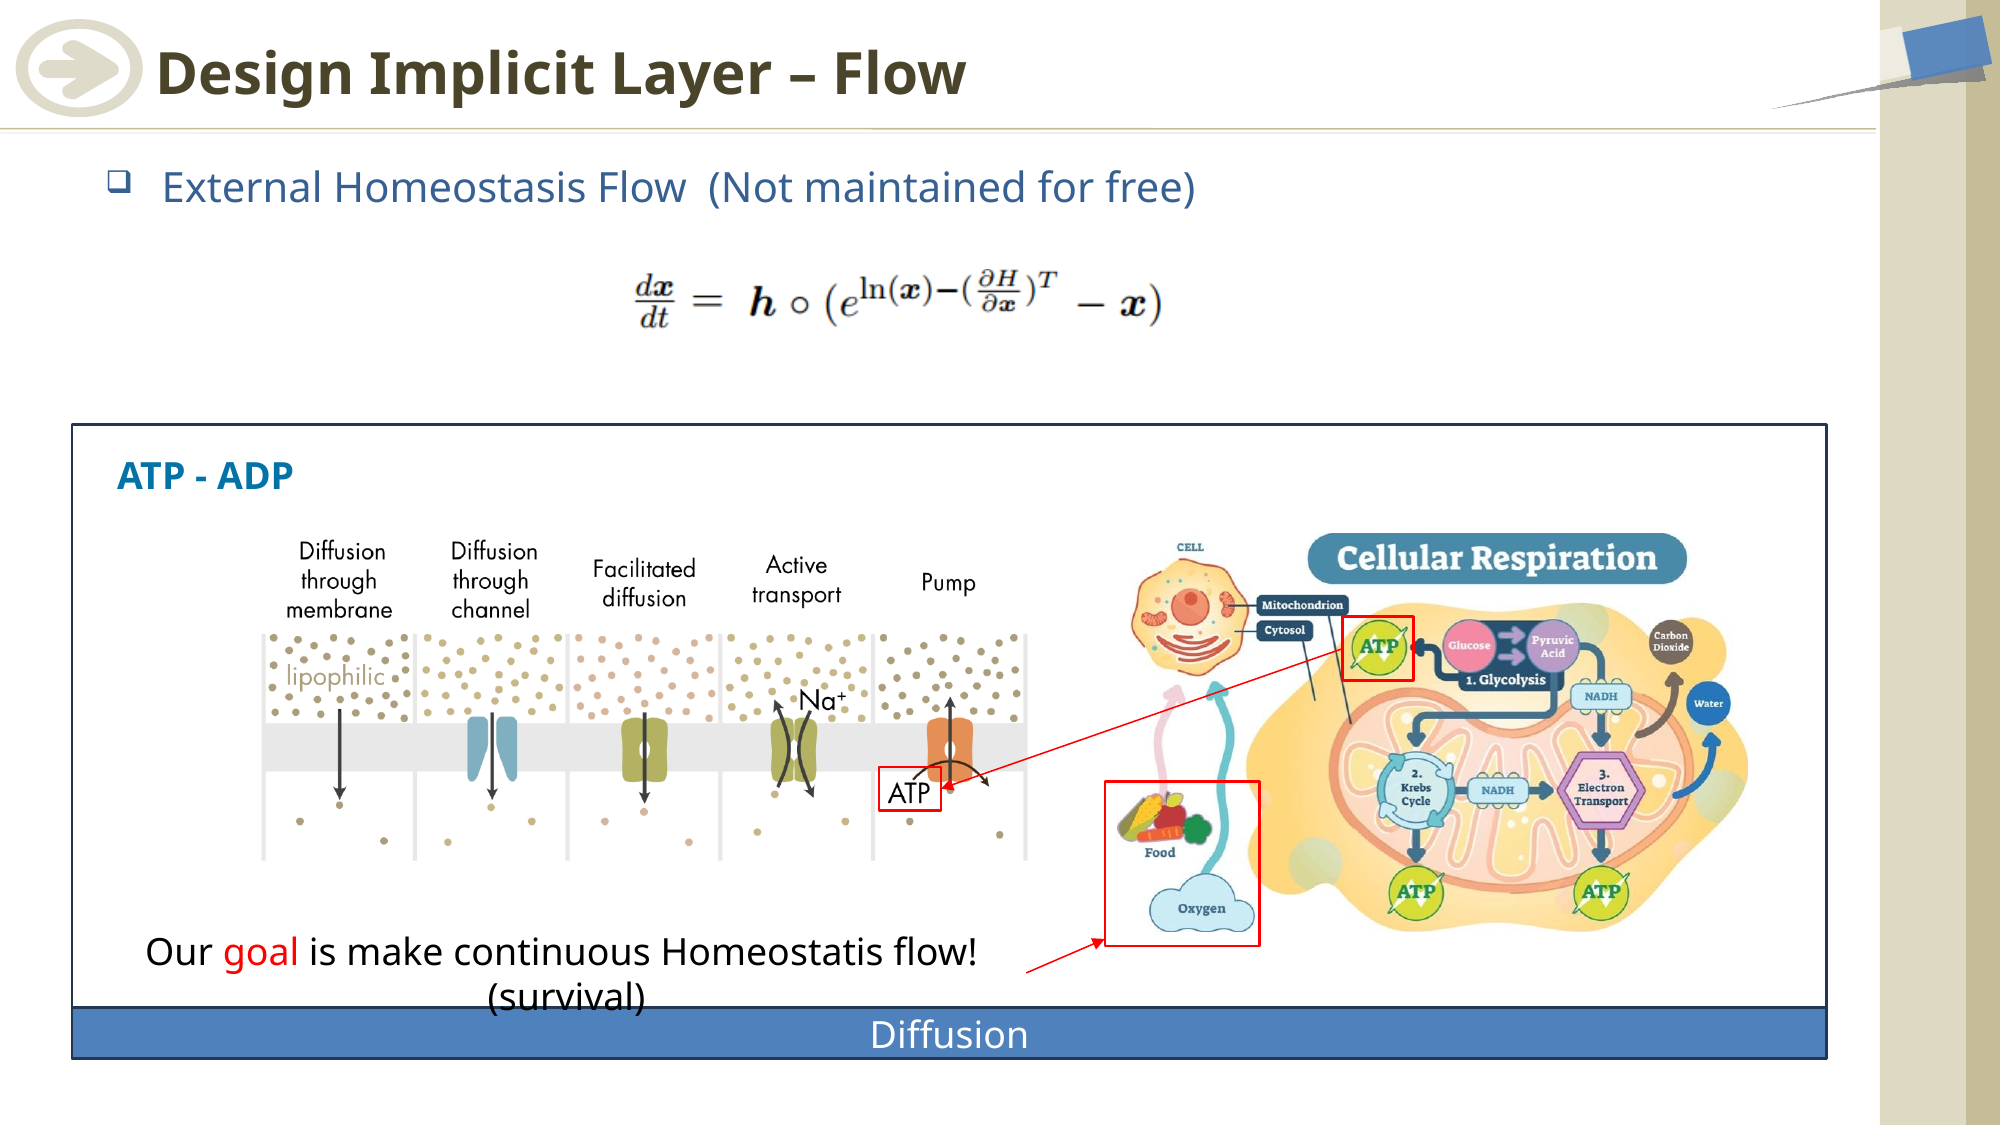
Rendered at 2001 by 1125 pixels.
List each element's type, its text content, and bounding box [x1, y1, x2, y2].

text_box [1026, 938, 1106, 952]
text_box [1104, 803, 1109, 936]
text_box Diffusion [71, 1006, 1828, 1060]
text_box Our goal is make continuous Homeostatis flow! (survival) [106, 920, 1027, 1026]
text_box [71, 423, 1828, 1006]
text_box ATP - ADP [102, 444, 327, 505]
picture [627, 261, 732, 342]
picture [744, 268, 1164, 339]
picture [257, 530, 1034, 864]
title Design Implicit Layer – Flow [140, 24, 1900, 118]
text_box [940, 648, 1343, 790]
list External Homeostasis Flow (Not maintained for free) [90, 153, 1872, 1103]
picture [1116, 533, 1748, 933]
